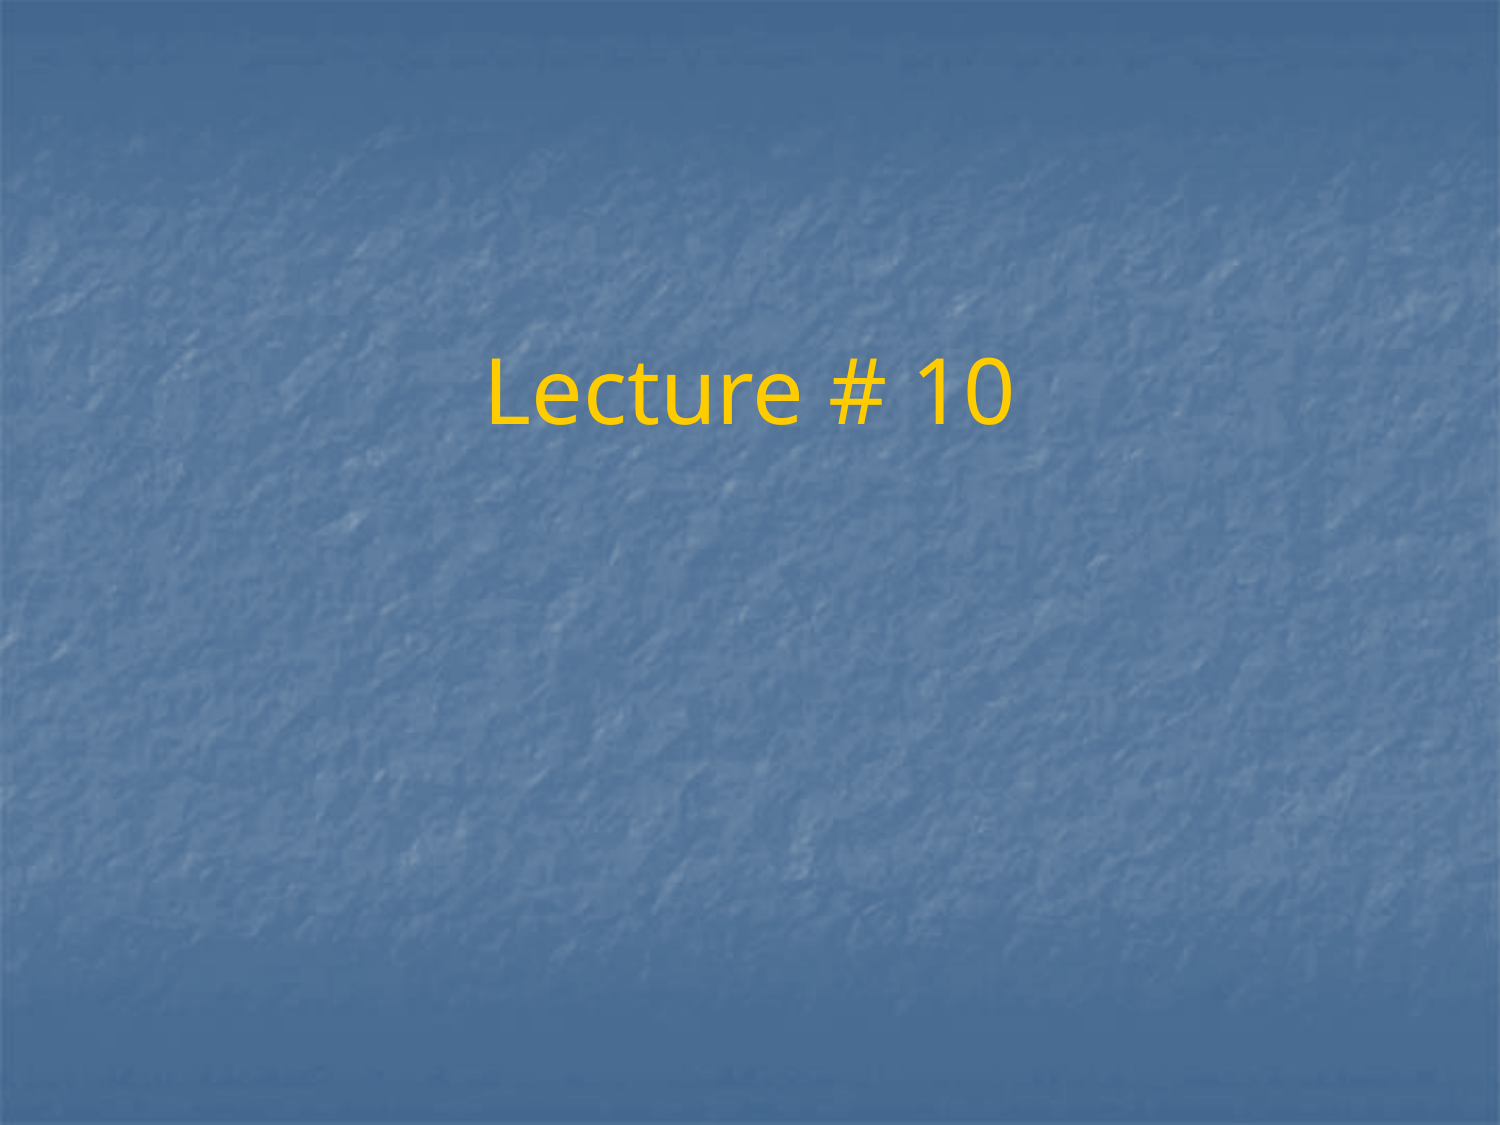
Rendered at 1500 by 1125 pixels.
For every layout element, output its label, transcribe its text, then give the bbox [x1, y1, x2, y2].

picture [0, 0, 1500, 1125]
text_box Lecture # 10 [112, 237, 1388, 538]
